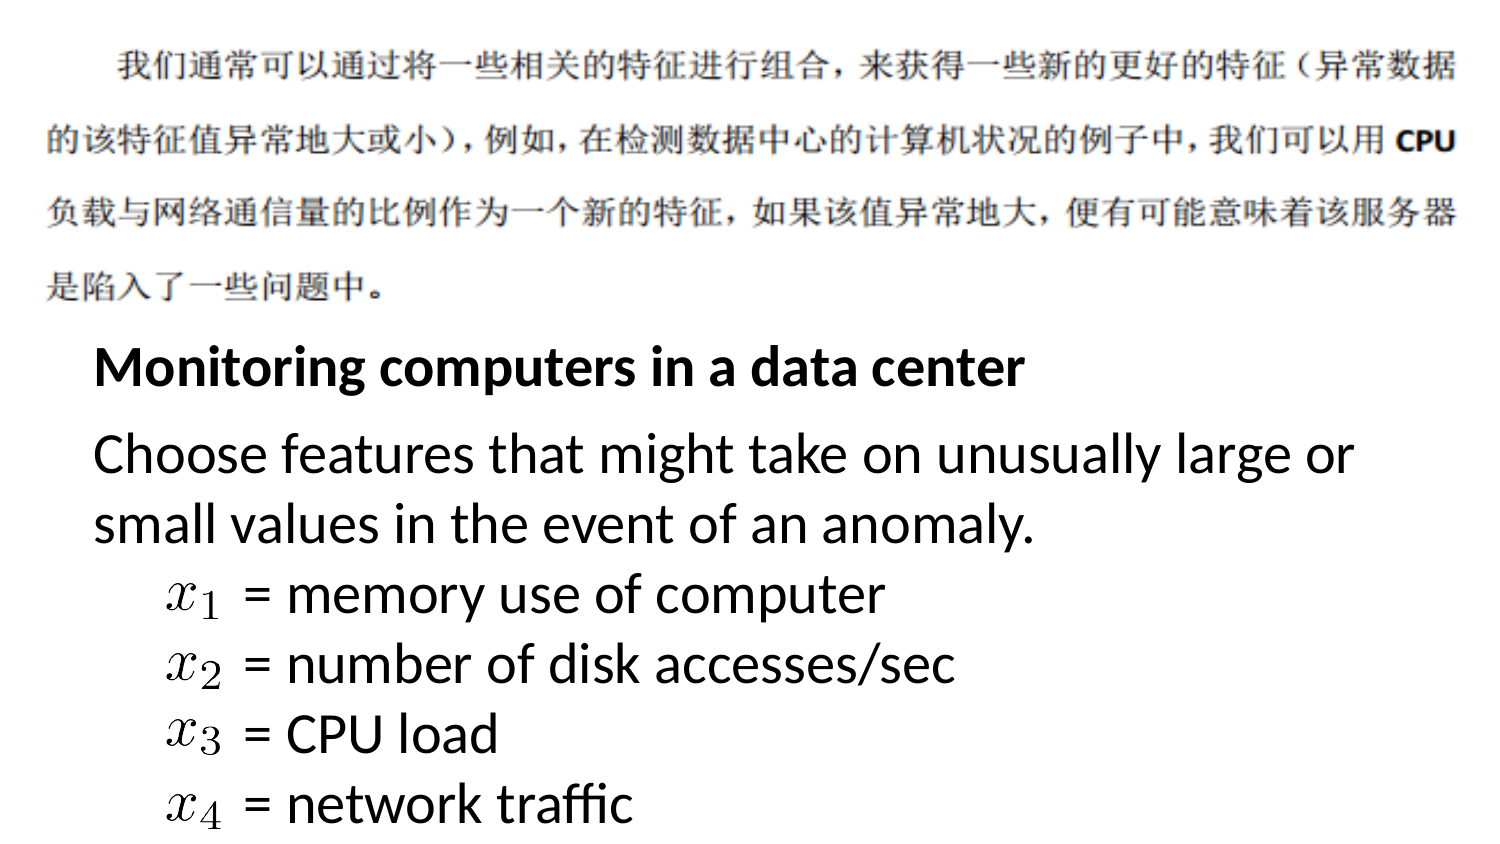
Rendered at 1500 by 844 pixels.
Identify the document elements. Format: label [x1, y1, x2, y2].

text_box [78, 327, 1442, 844]
picture [0, 21, 1497, 319]
